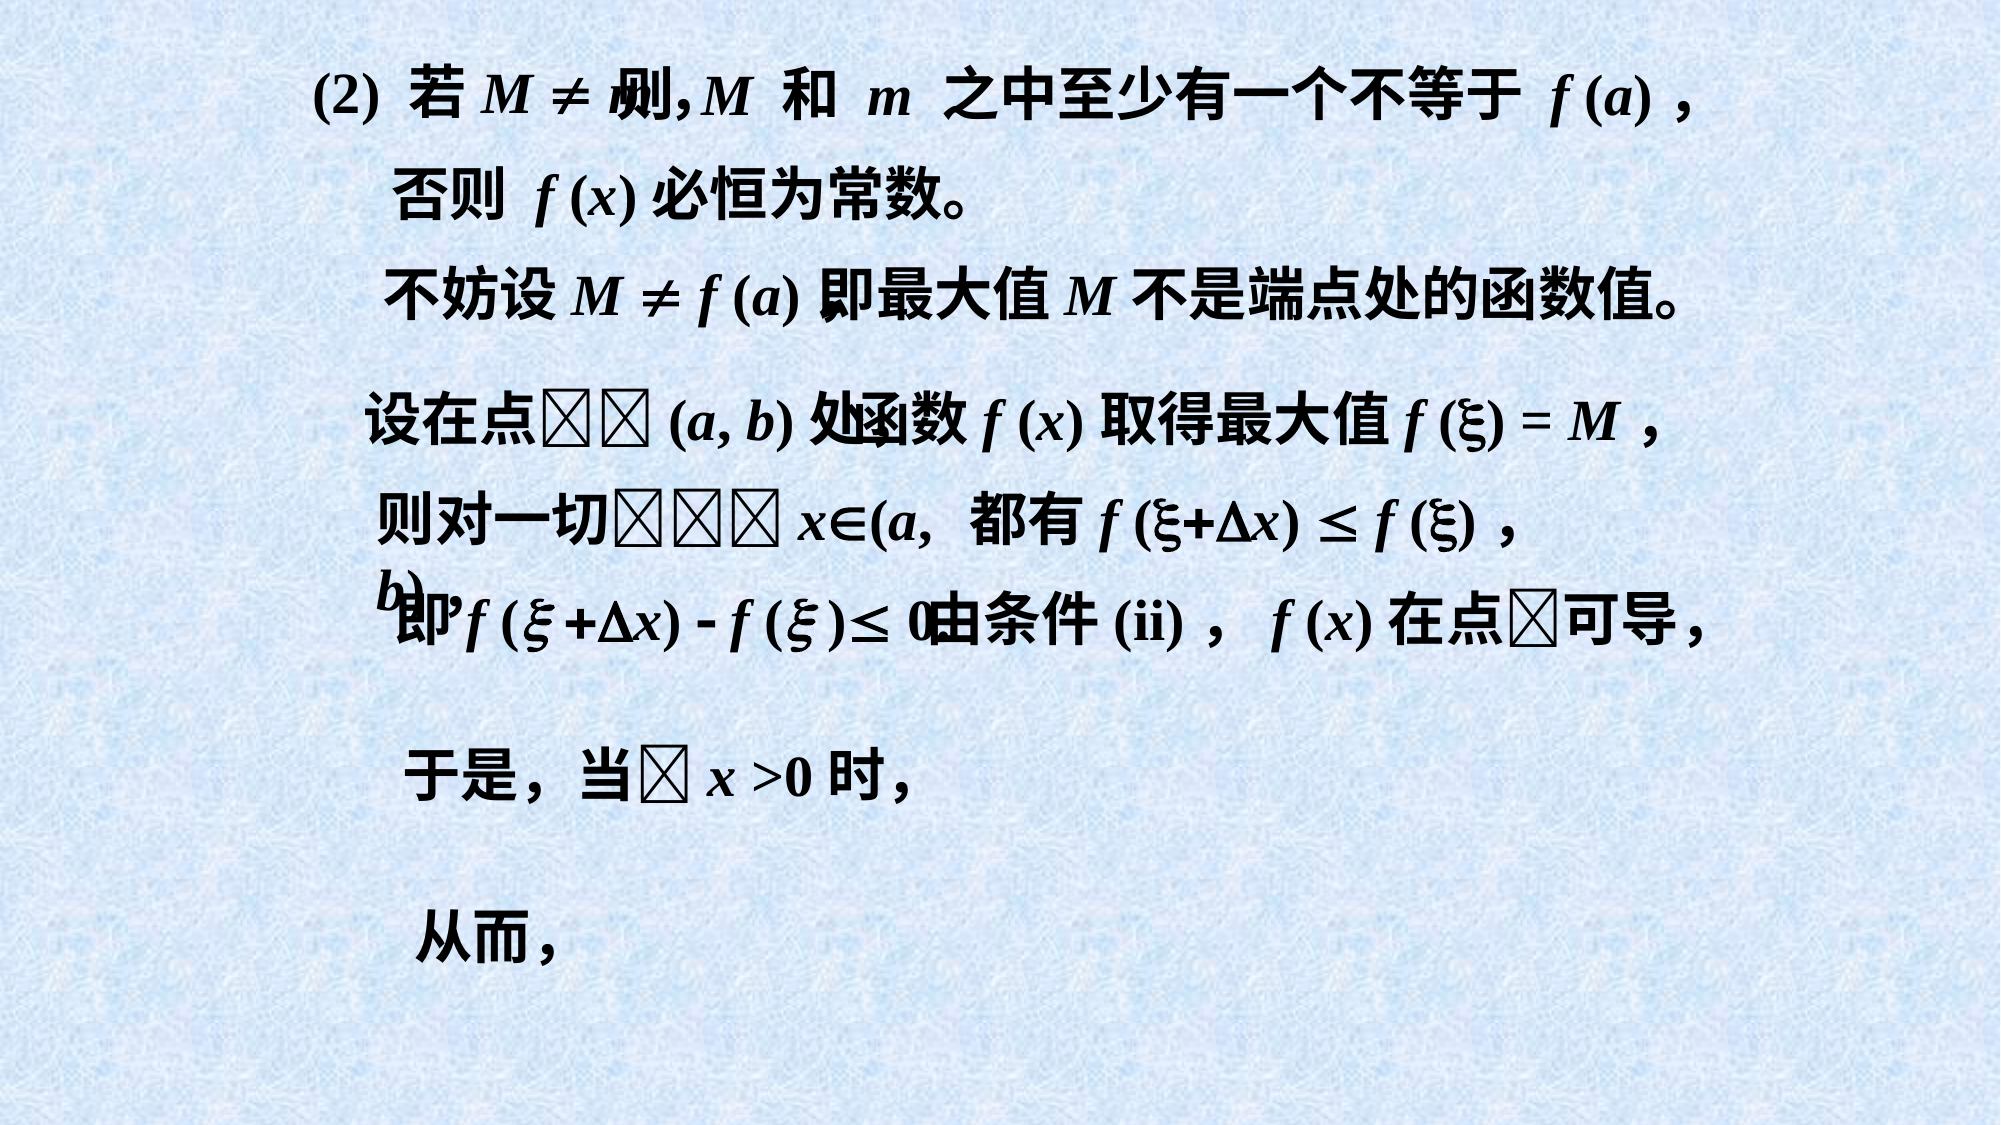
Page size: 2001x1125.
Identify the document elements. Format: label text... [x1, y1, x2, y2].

picture [0, 0, 2001, 1125]
text_box 否则 f (x)必恒为常数。 [376, 149, 1016, 235]
text_box 则 M 和 m 之中至少有一个不等于 f (a)， [601, 50, 1741, 135]
text_box 由条件(ii)，f (x)在点可导， [910, 575, 1753, 660]
text_box 即最大值M不是端点处的函数值。 [803, 249, 1728, 335]
text_box (2) 若M  m， [282, 47, 741, 133]
text_box 则对一切x(a, b)， [362, 474, 1012, 630]
text_box 都有f (x)  f ()， [1012, 474, 1565, 560]
text_box 设在点(a, b)处， [321, 375, 837, 460]
text_box 即f ( x)  f ( ) 0. [379, 630, 910, 660]
text_box 不妨设M  f (a)， [368, 249, 803, 335]
text_box 函数f (x)取得最大值f () = M， [837, 375, 1708, 460]
